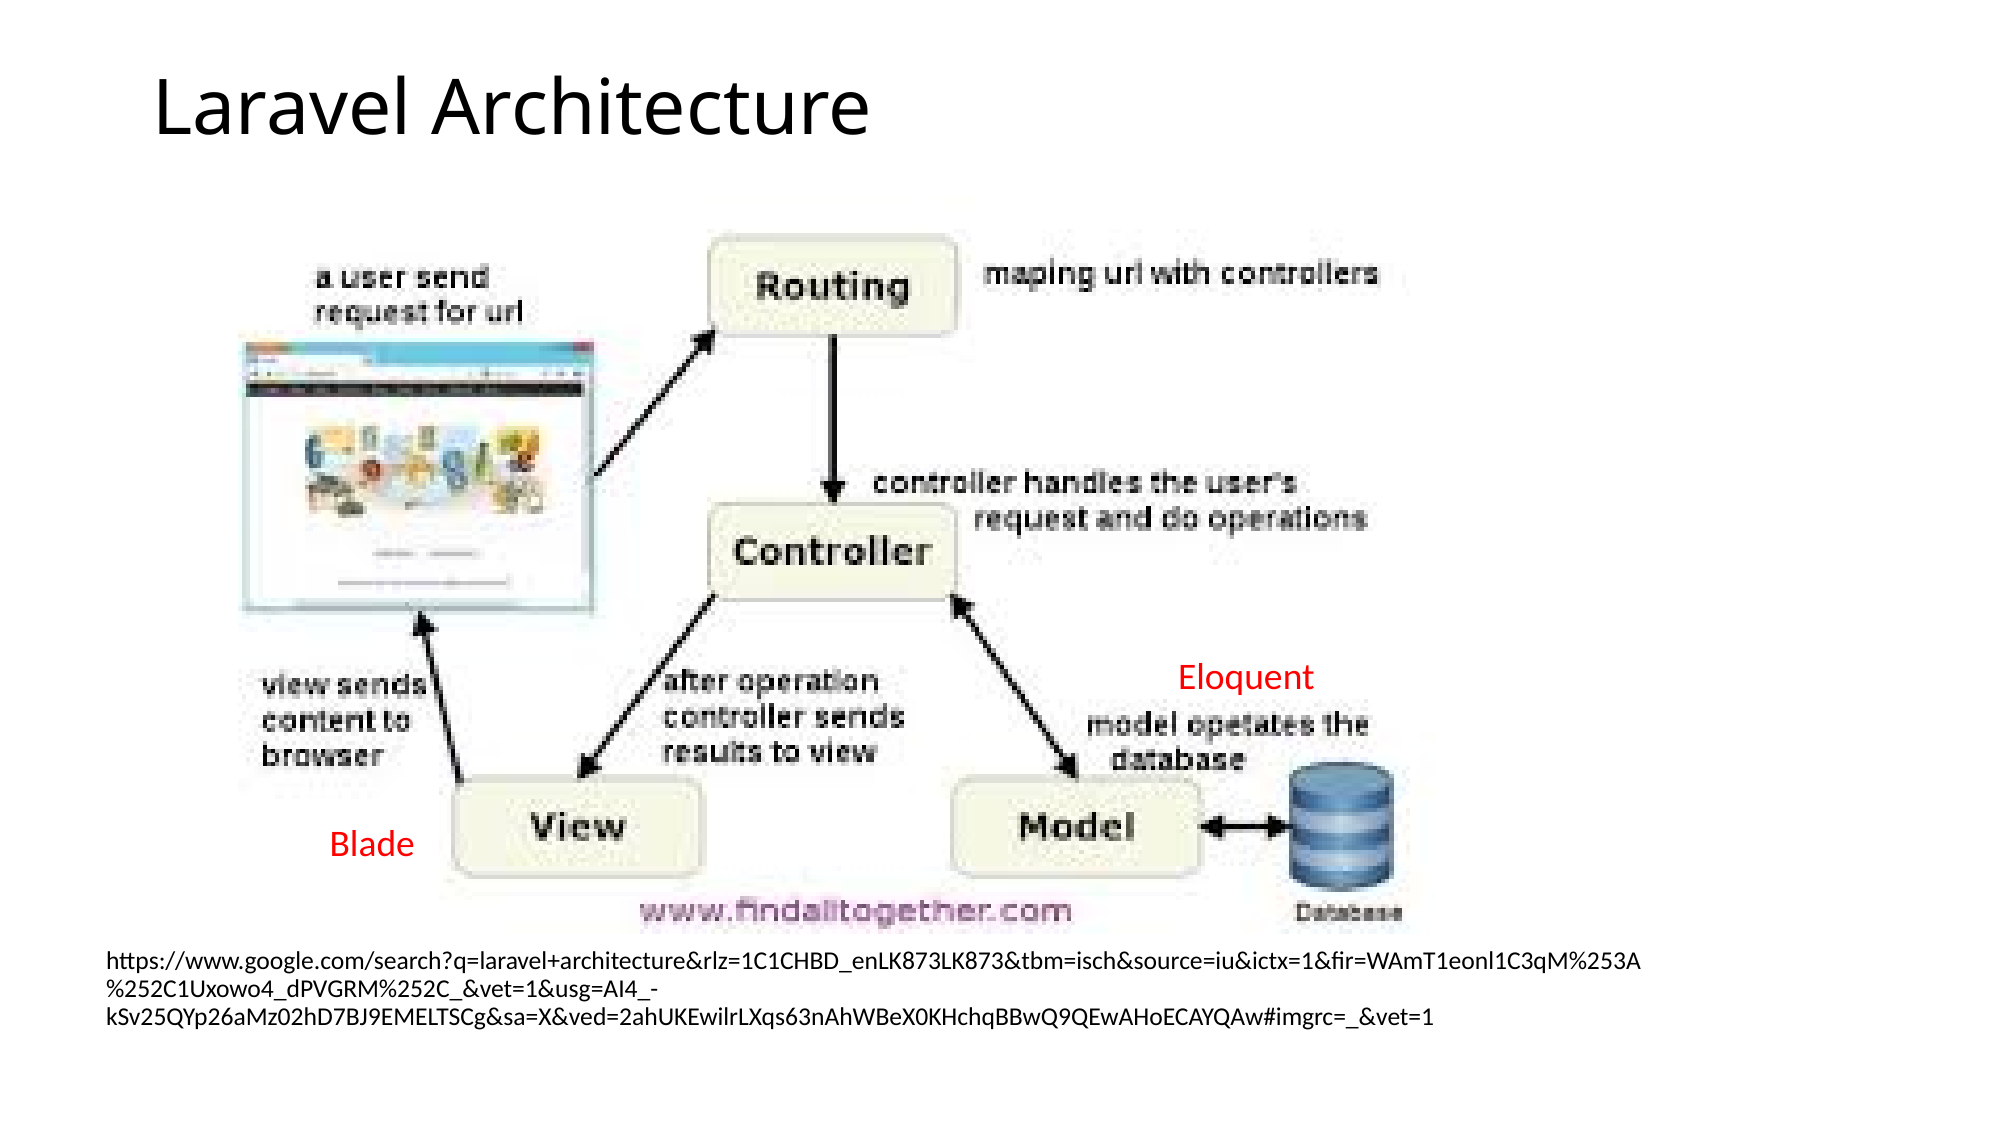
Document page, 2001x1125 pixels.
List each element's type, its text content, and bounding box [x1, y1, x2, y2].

title Laravel Architecture [137, 59, 1863, 159]
picture [238, 196, 1436, 934]
list https://www.google.com/search?q=laravel+architecture&rlz=1C1CHBD_enLK873LK873&tbm=isch&source=iu&ictx=1&fir=WAmT1eonl1C3qM%253A%252C1Uxowo4_dPVGRM%252C_&vet=1&usg=AI4_-kSv25QYp26aMz02hD7BJ9EMELTSCg&sa=X&ved=2ahUKEwilrLXqs63nAhWBeX0KHchqBBwQ9QEwAHoECAYQAw#imgrc=_&vet=1 [91, 940, 1817, 1040]
